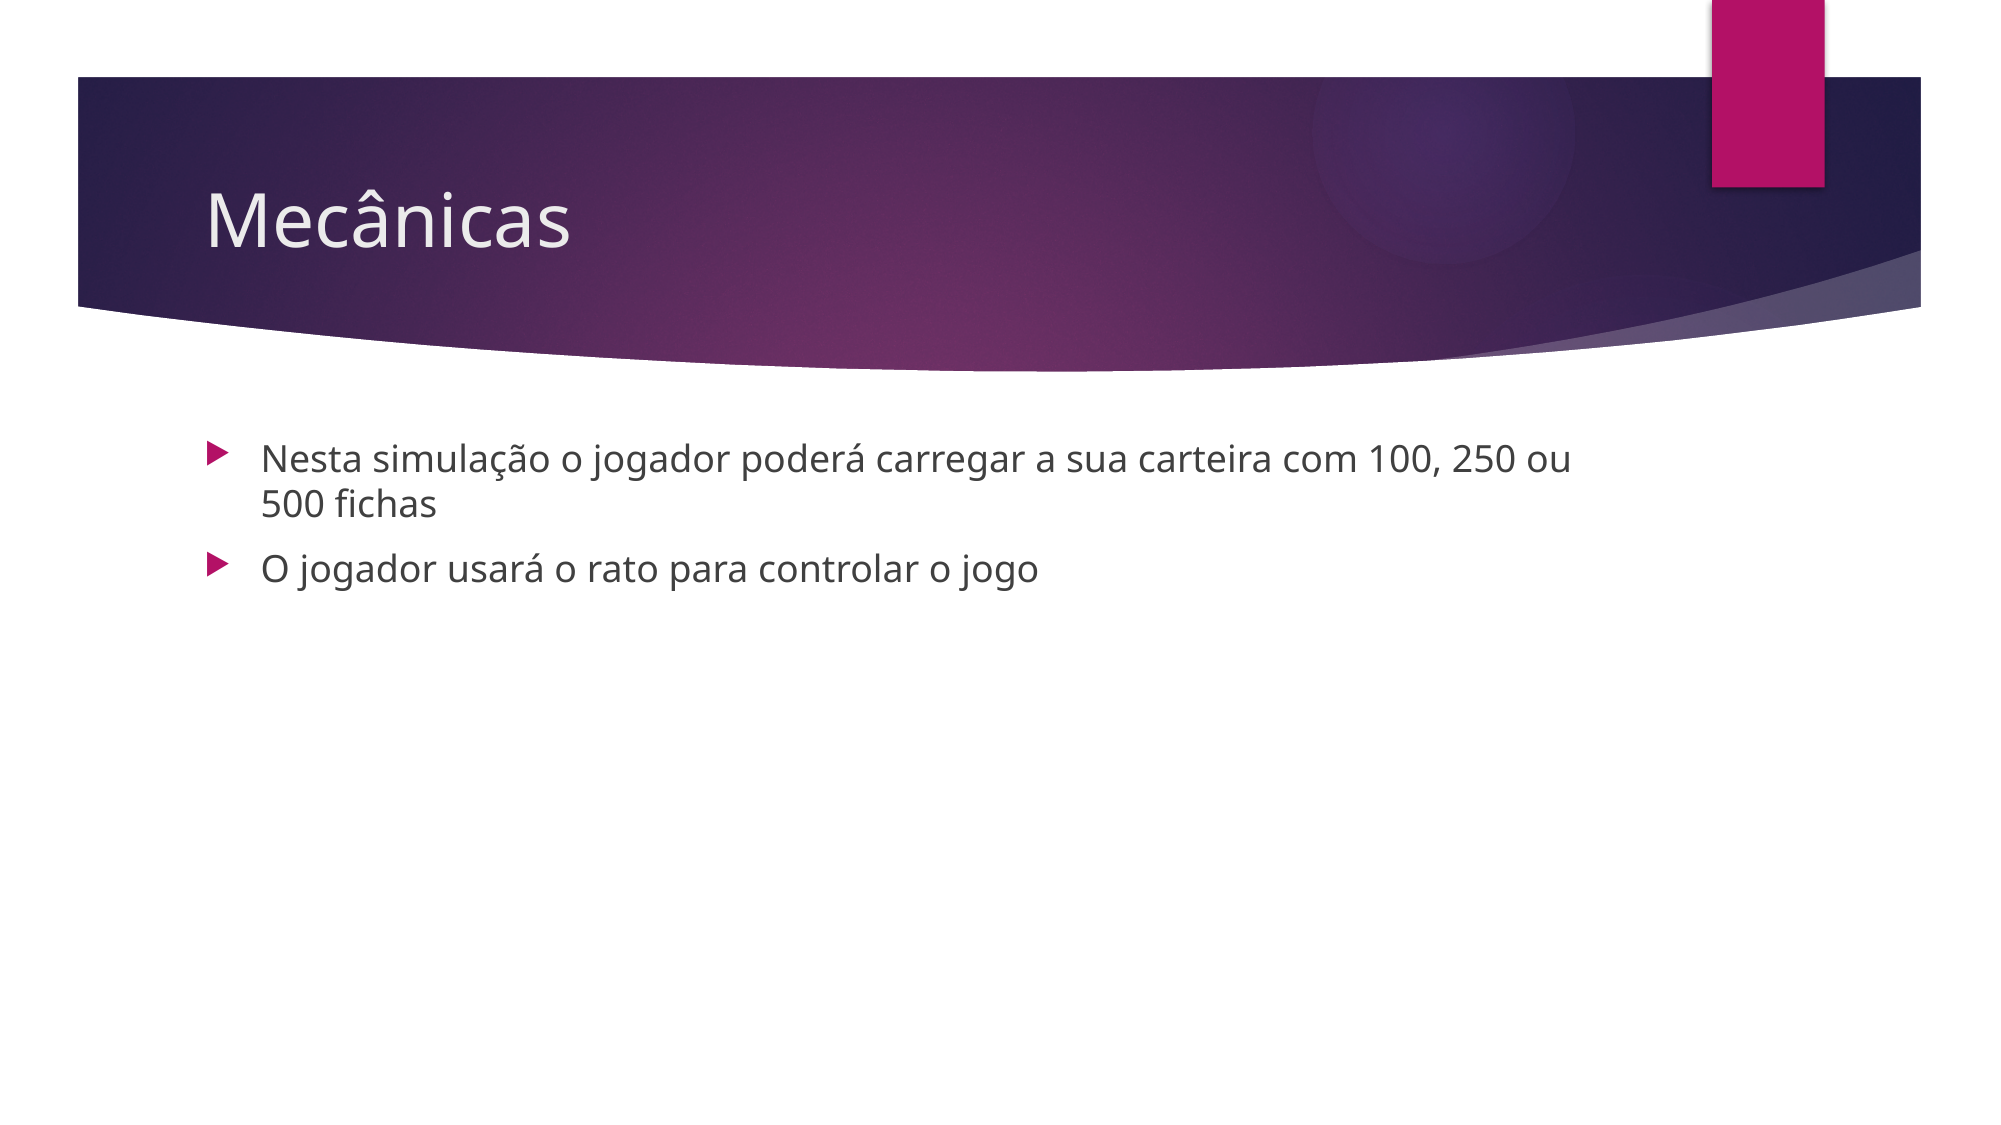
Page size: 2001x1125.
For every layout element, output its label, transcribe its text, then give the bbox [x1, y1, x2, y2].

list Nesta simulação o jogador poderá carregar a sua carteira com 100, 250 ou 500 fichas O jogador usará o rato para controlar o jogo [189, 427, 1638, 988]
title Mecânicas [189, 159, 1627, 276]
